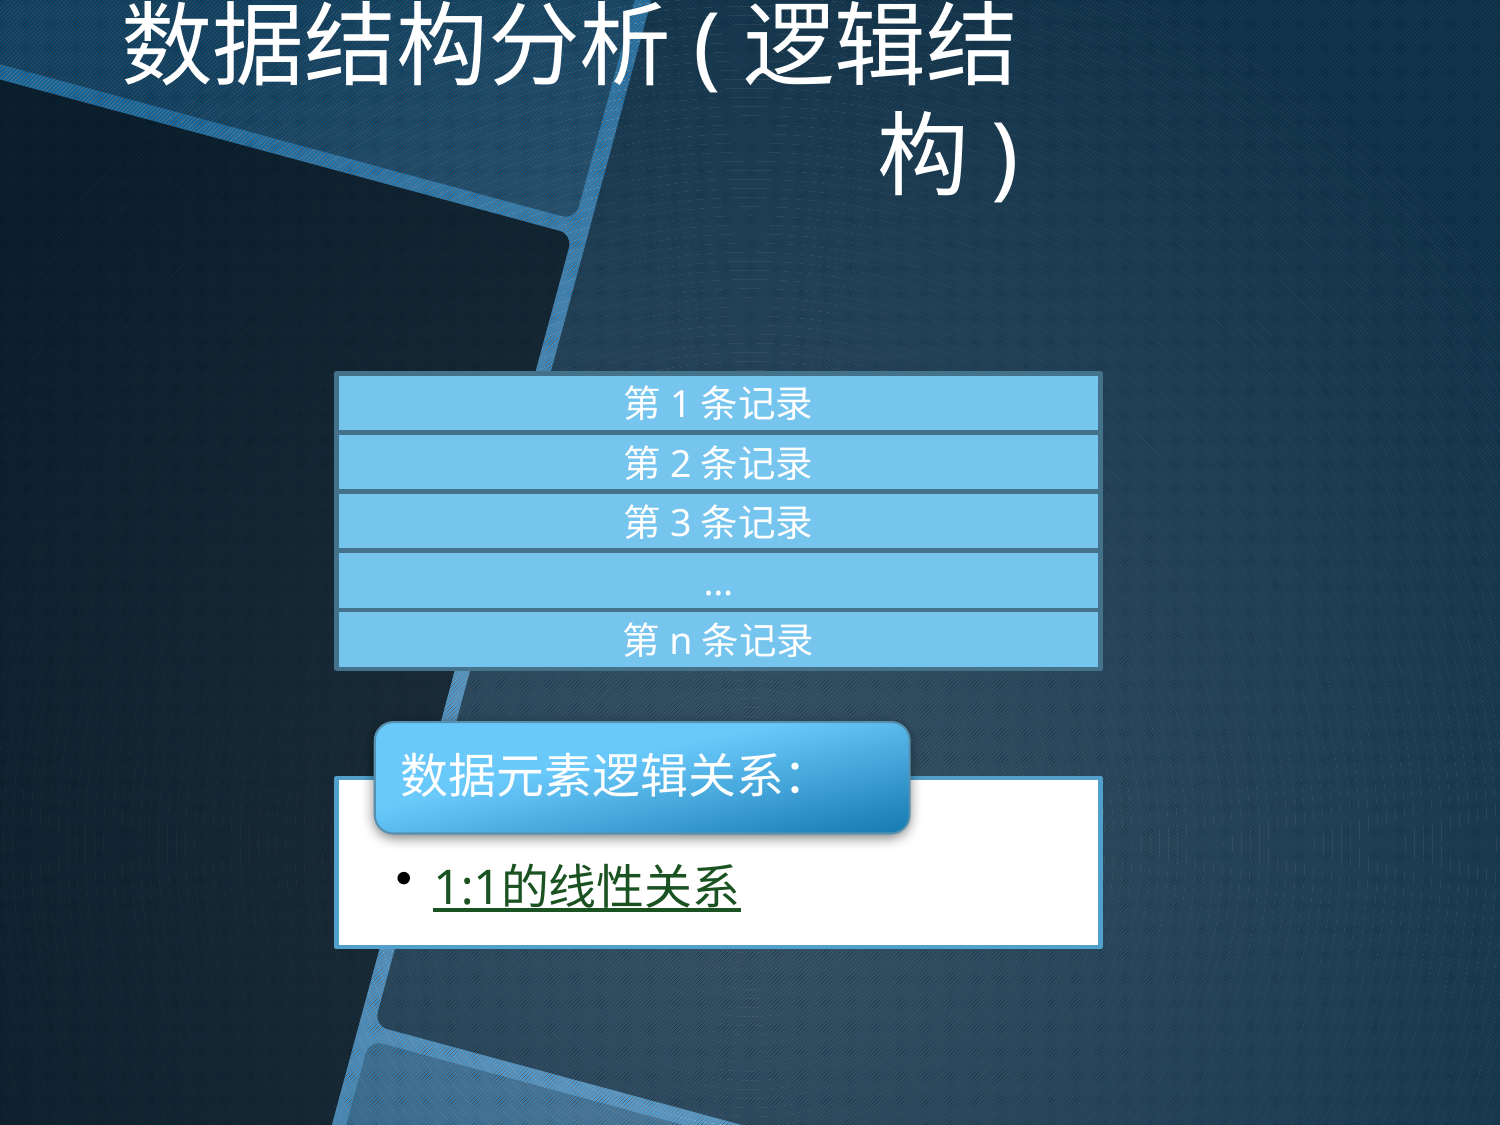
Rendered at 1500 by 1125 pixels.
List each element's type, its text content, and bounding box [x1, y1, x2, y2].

text_box 1:1的线性关系 [334, 776, 1103, 949]
text_box 数据元素逻辑关系： [373, 721, 911, 835]
text_box 第n条记录 [334, 608, 1103, 671]
text_box 第2条记录 [334, 430, 1103, 489]
title 数据结构分析(逻辑结构) [0, 0, 1034, 215]
text_box 第3条记录 [334, 489, 1103, 549]
text_box … [334, 549, 1103, 608]
text_box 第1条记录 [334, 371, 1103, 430]
